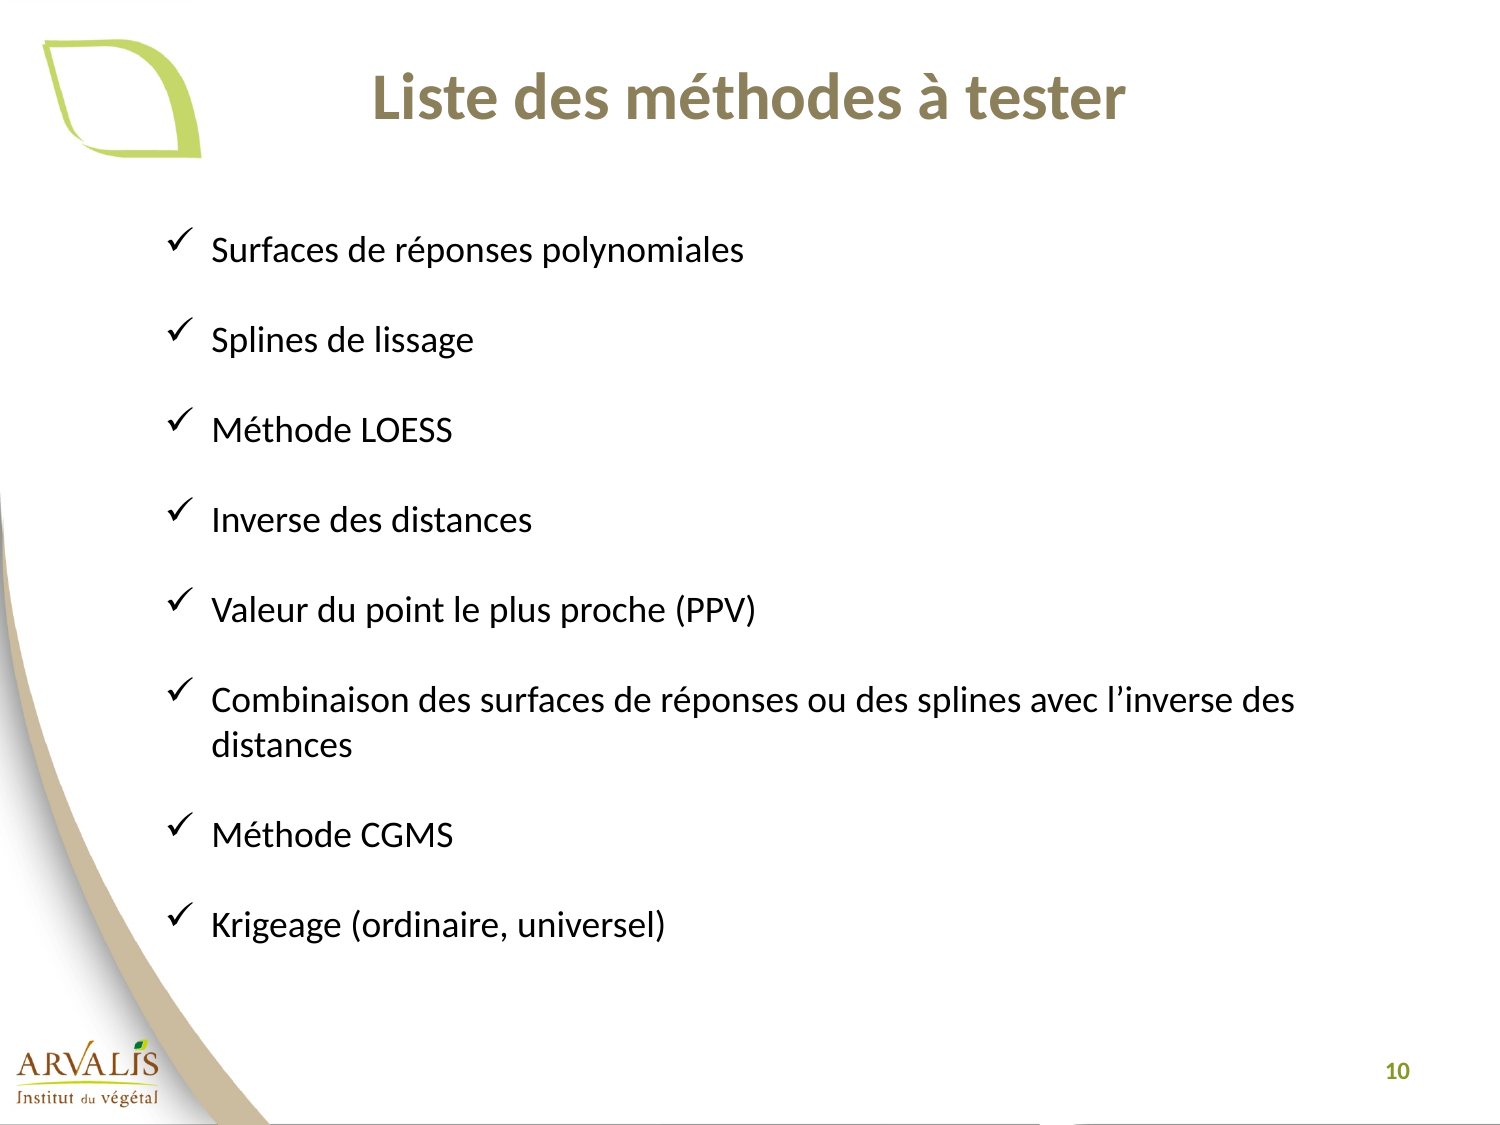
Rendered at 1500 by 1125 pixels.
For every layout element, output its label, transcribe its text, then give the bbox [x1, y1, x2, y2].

text_box Liste des méthodes à tester [74, 45, 1425, 233]
slide_number 10 [1352, 1046, 1425, 1093]
text_box Surfaces de réponses polynomiales Splines de lissage Méthode LOESS Inverse des distances Valeur du point le plus proche (PPV) Combinaison des surfaces de réponses ou des splines avec l’inverse des distances Méthode CGMS Krigeage (ordinaire, universel) [149, 233, 1331, 953]
picture [0, 0, 1500, 1125]
